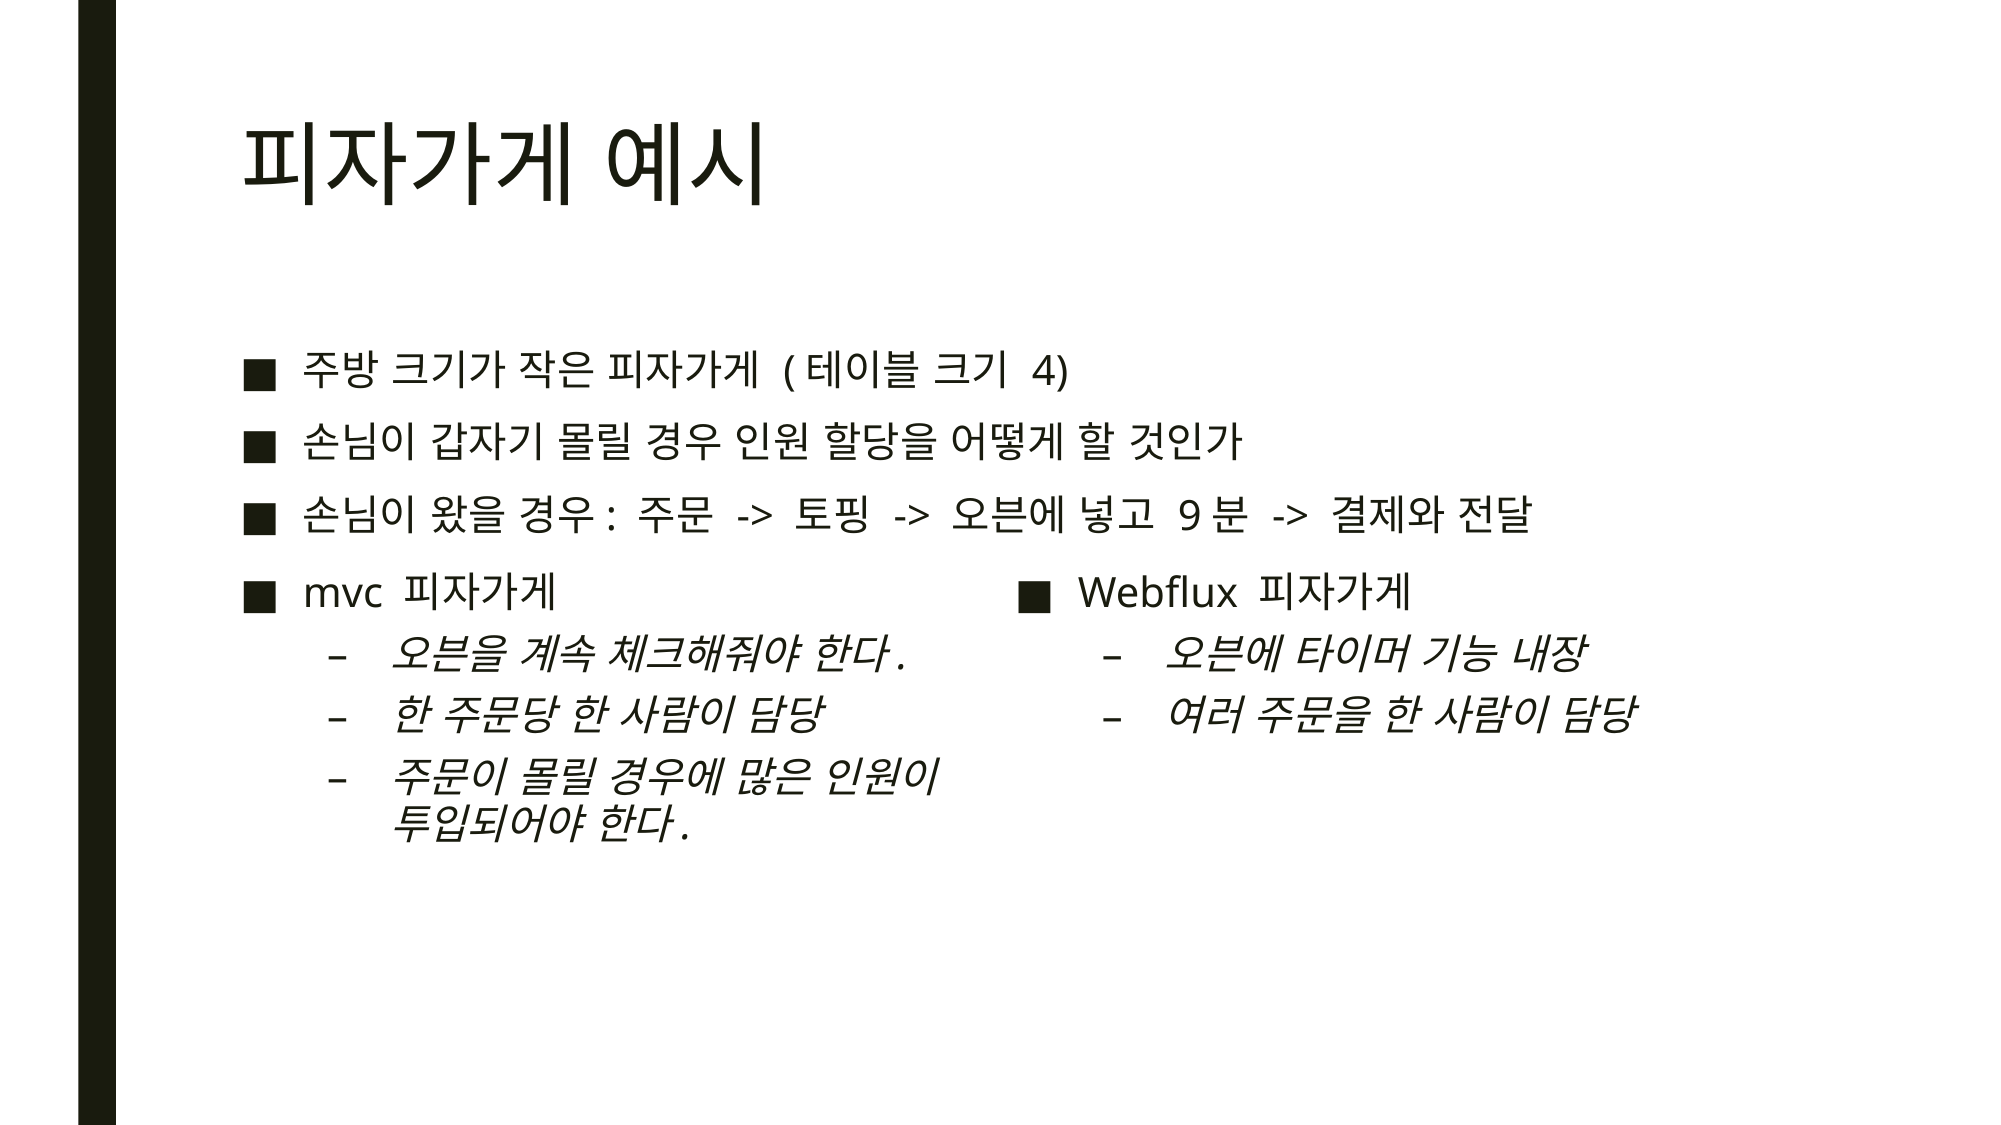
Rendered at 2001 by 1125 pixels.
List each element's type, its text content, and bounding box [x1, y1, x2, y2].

text_box 주방 크기가 작은 피자가게 (테이블 크기 4) 손님이 갑자기 몰릴 경우 인원 할당을 어떻게 할 것인가 손님이 왔을 경우: 주문 -> 토핑 -> 오븐에 넣고 9분 -> 결제와 전달 [224, 340, 1800, 632]
title 피자가게 예시 [225, 112, 1800, 340]
list mvc 피자가게 오븐을 계속 체크해줘야 한다. 한 주문당 한 사람이 담당 주문이 몰릴 경우에 많은 인원이 투입되어야 한다. [225, 632, 999, 963]
text_box Webflux 피자가게 오븐에 타이머 기능 내장 여러 주문을 한 사람이 담당 [999, 632, 1775, 963]
